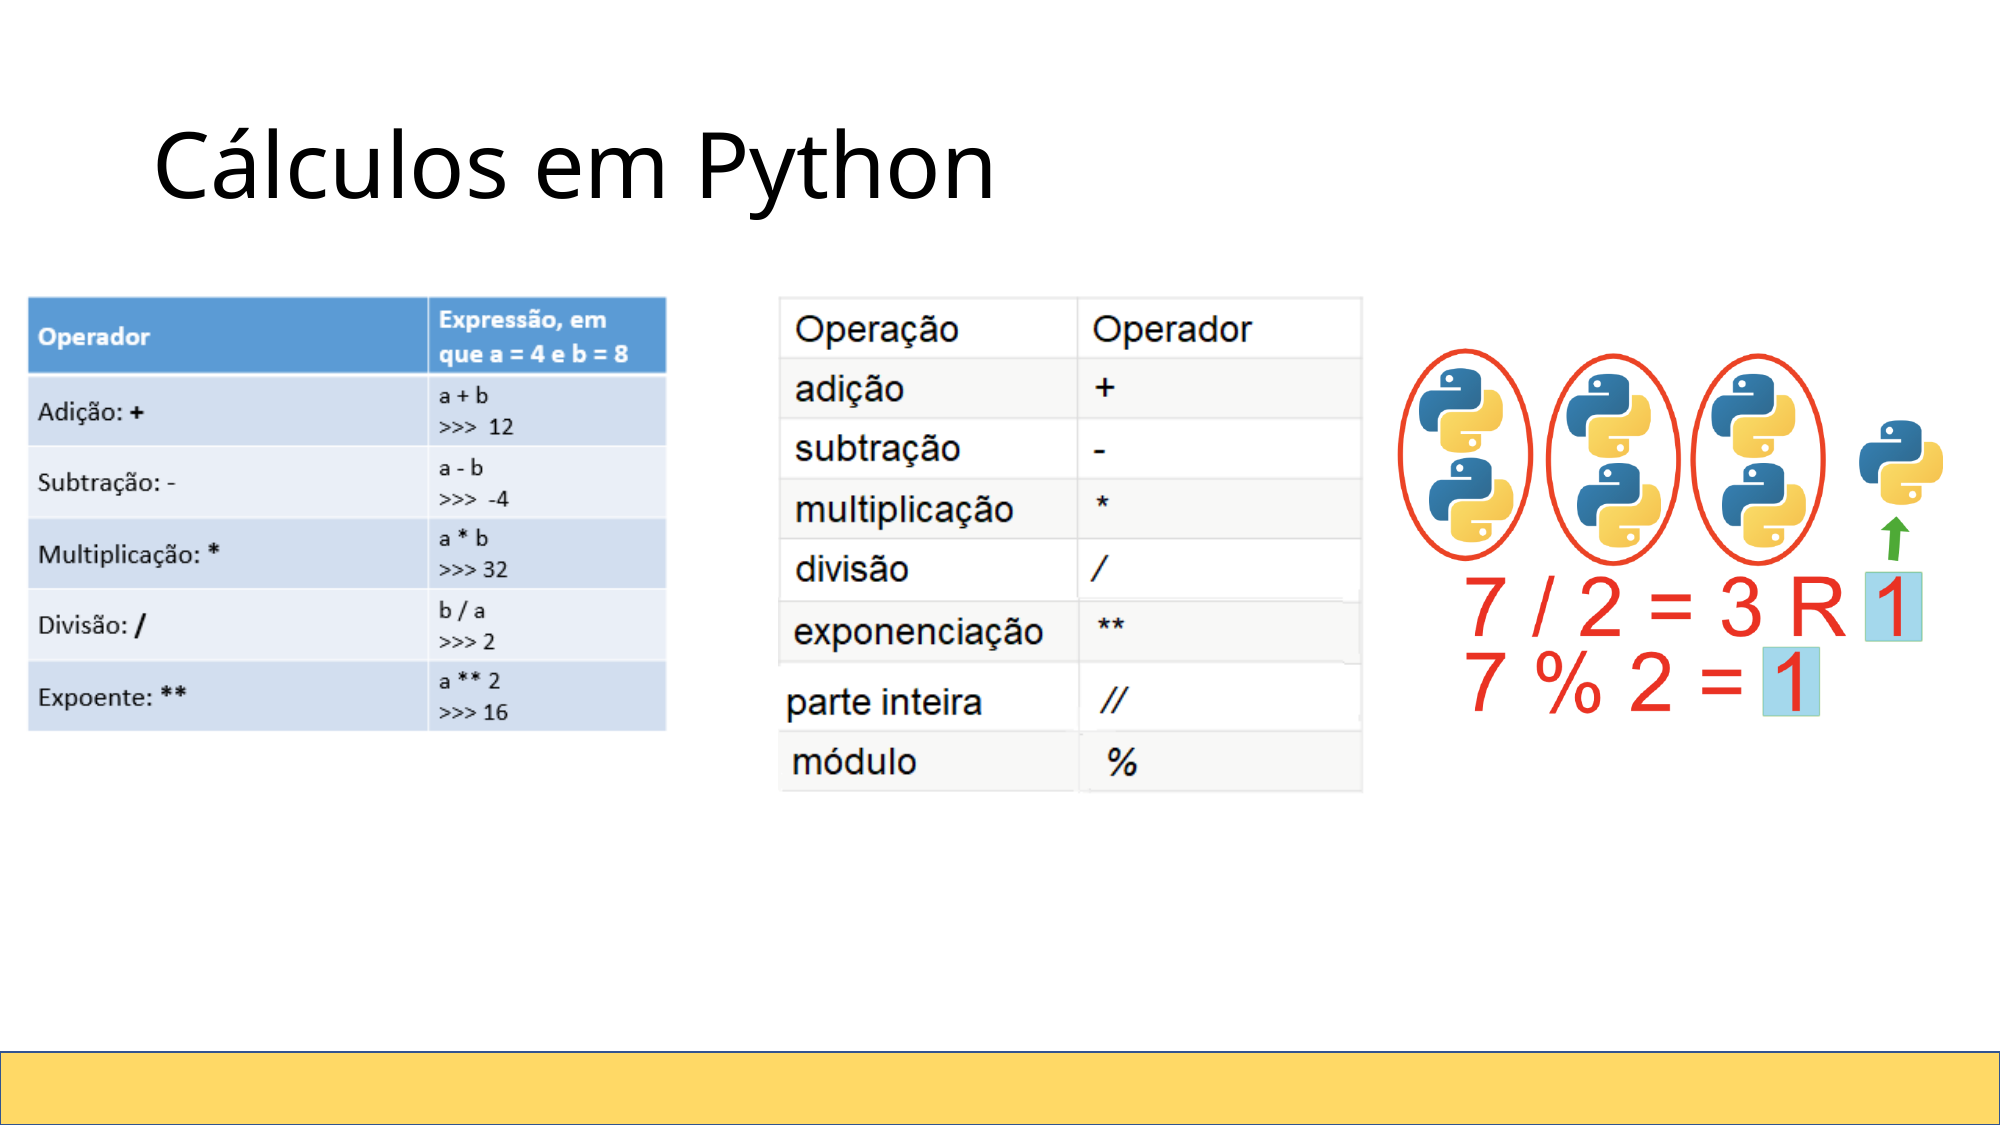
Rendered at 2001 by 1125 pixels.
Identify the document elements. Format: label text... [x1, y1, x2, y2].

text_box [0, 1051, 2000, 1125]
title Cálculos em Python [137, 59, 1863, 278]
picture [778, 292, 1365, 795]
picture [1390, 340, 1959, 728]
picture [24, 292, 675, 739]
